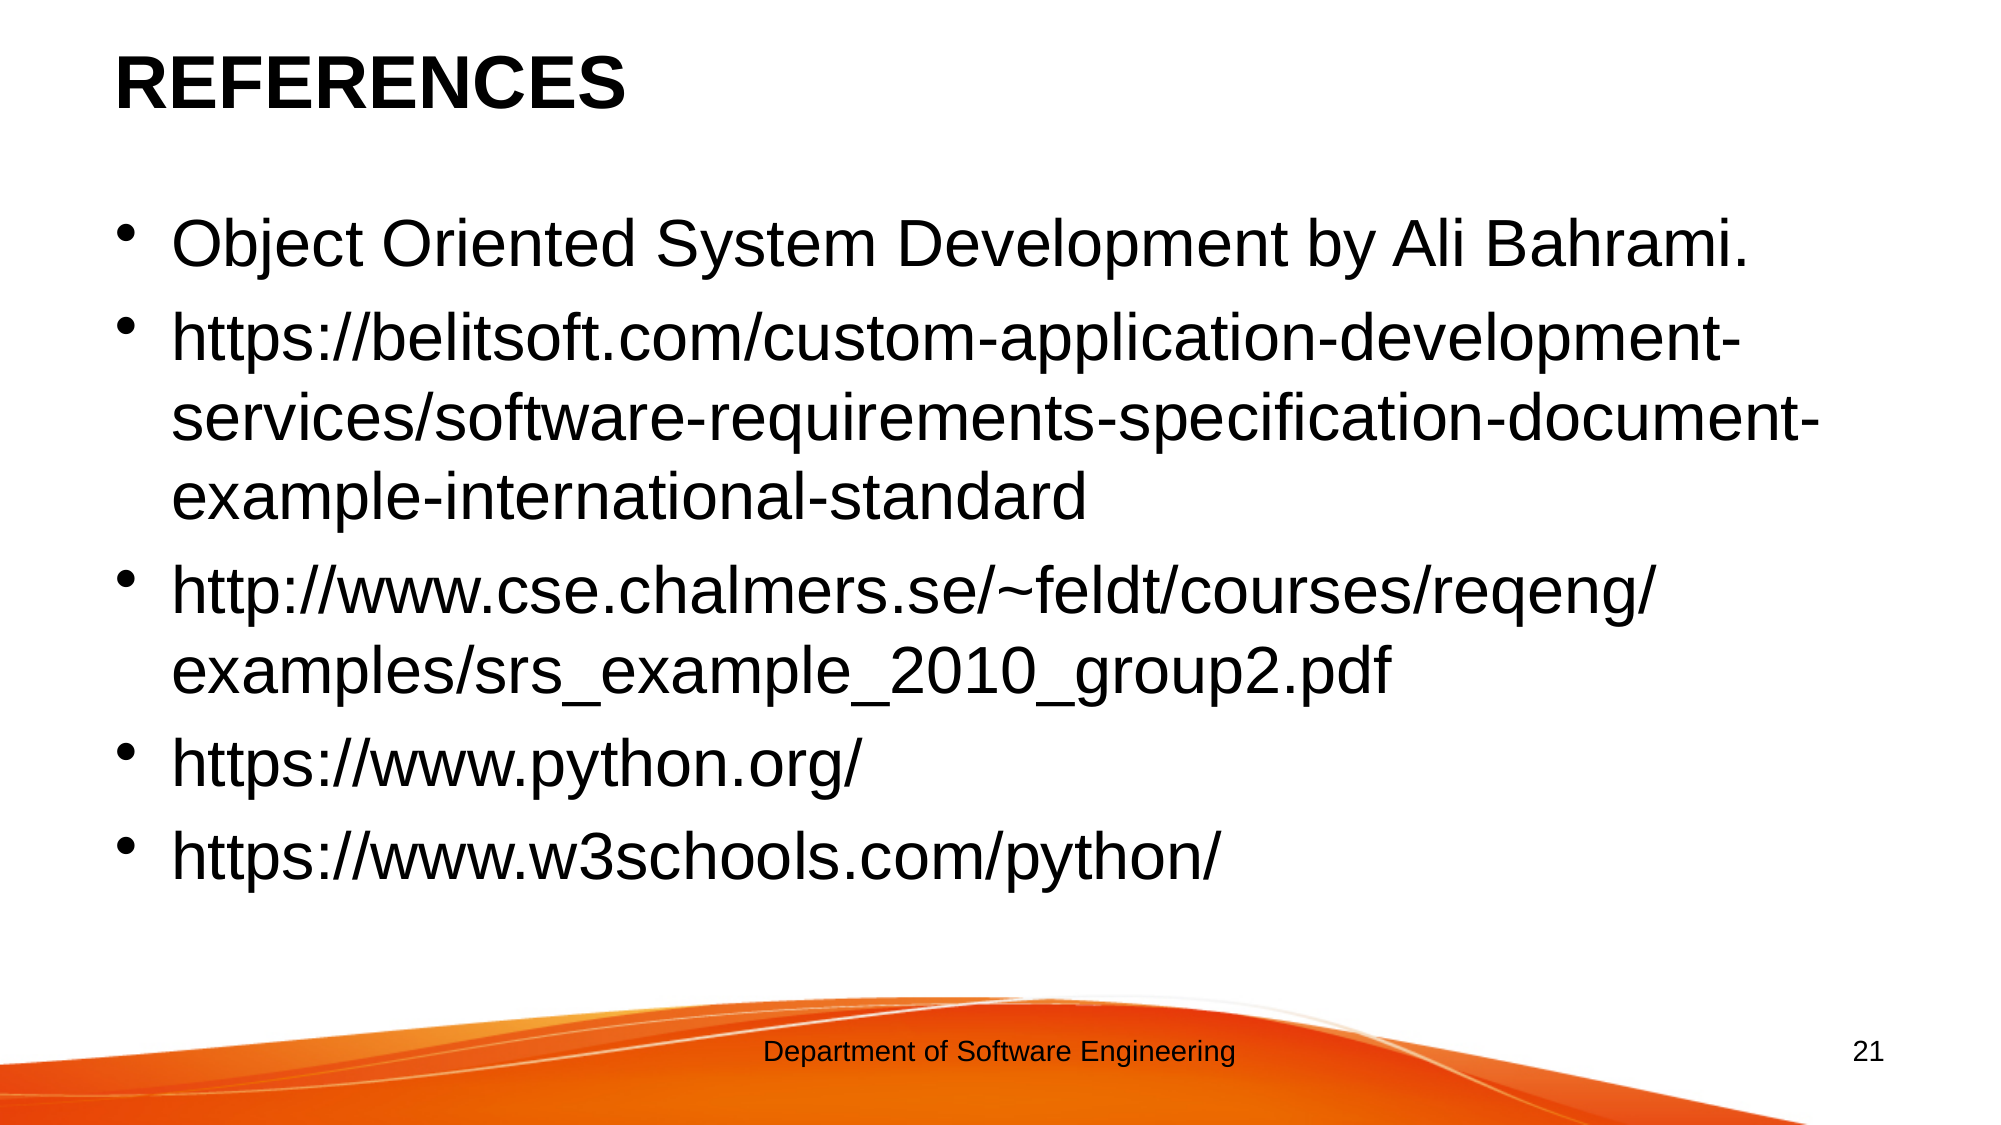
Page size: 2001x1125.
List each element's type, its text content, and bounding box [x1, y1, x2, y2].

list Object Oriented System Development by Ali Bahrami. https://belitsoft.com/custom-application-development-services/software-requirements-specification-document-example-international-standard http://www.cse.chalmers.se/~feldt/courses/reqeng/examples/srs_example_2010_group2.pdf https://www.python.org/ https://www.w3schools.com/python/ [99, 192, 1901, 1006]
title REFERENCES [99, 30, 1901, 127]
footer Department of Software Engineering [683, 1024, 1317, 1103]
picture [0, 0, 2000, 1125]
slide_number 21 [1433, 1024, 1900, 1103]
